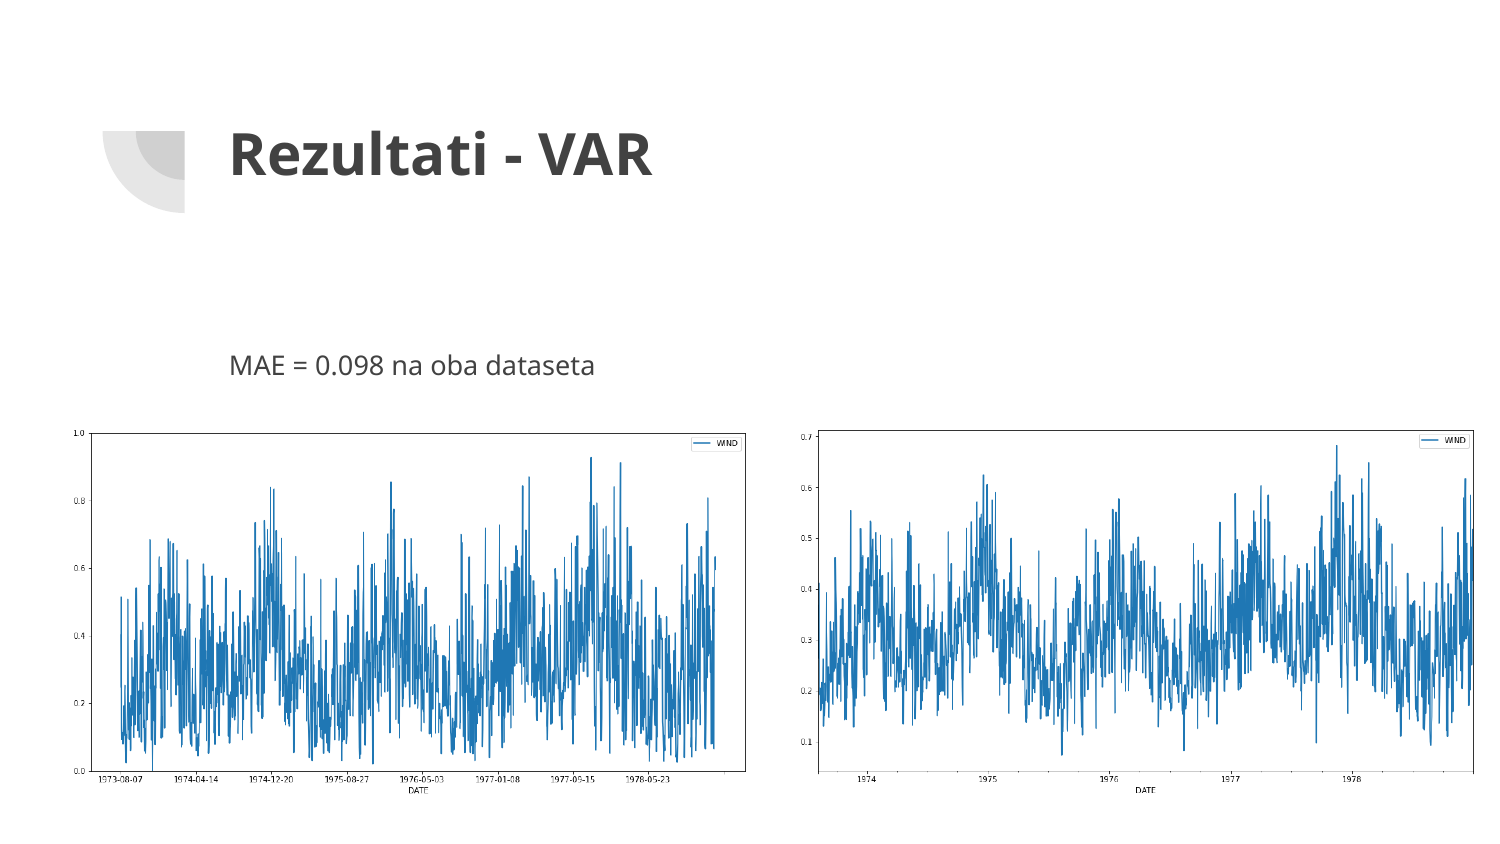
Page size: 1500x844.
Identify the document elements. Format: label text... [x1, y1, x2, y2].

title Rezultati - VAR [213, 98, 1368, 263]
list MAE = 0.098 na oba dataseta [213, 326, 1368, 744]
picture [66, 424, 751, 801]
picture [794, 424, 1478, 801]
